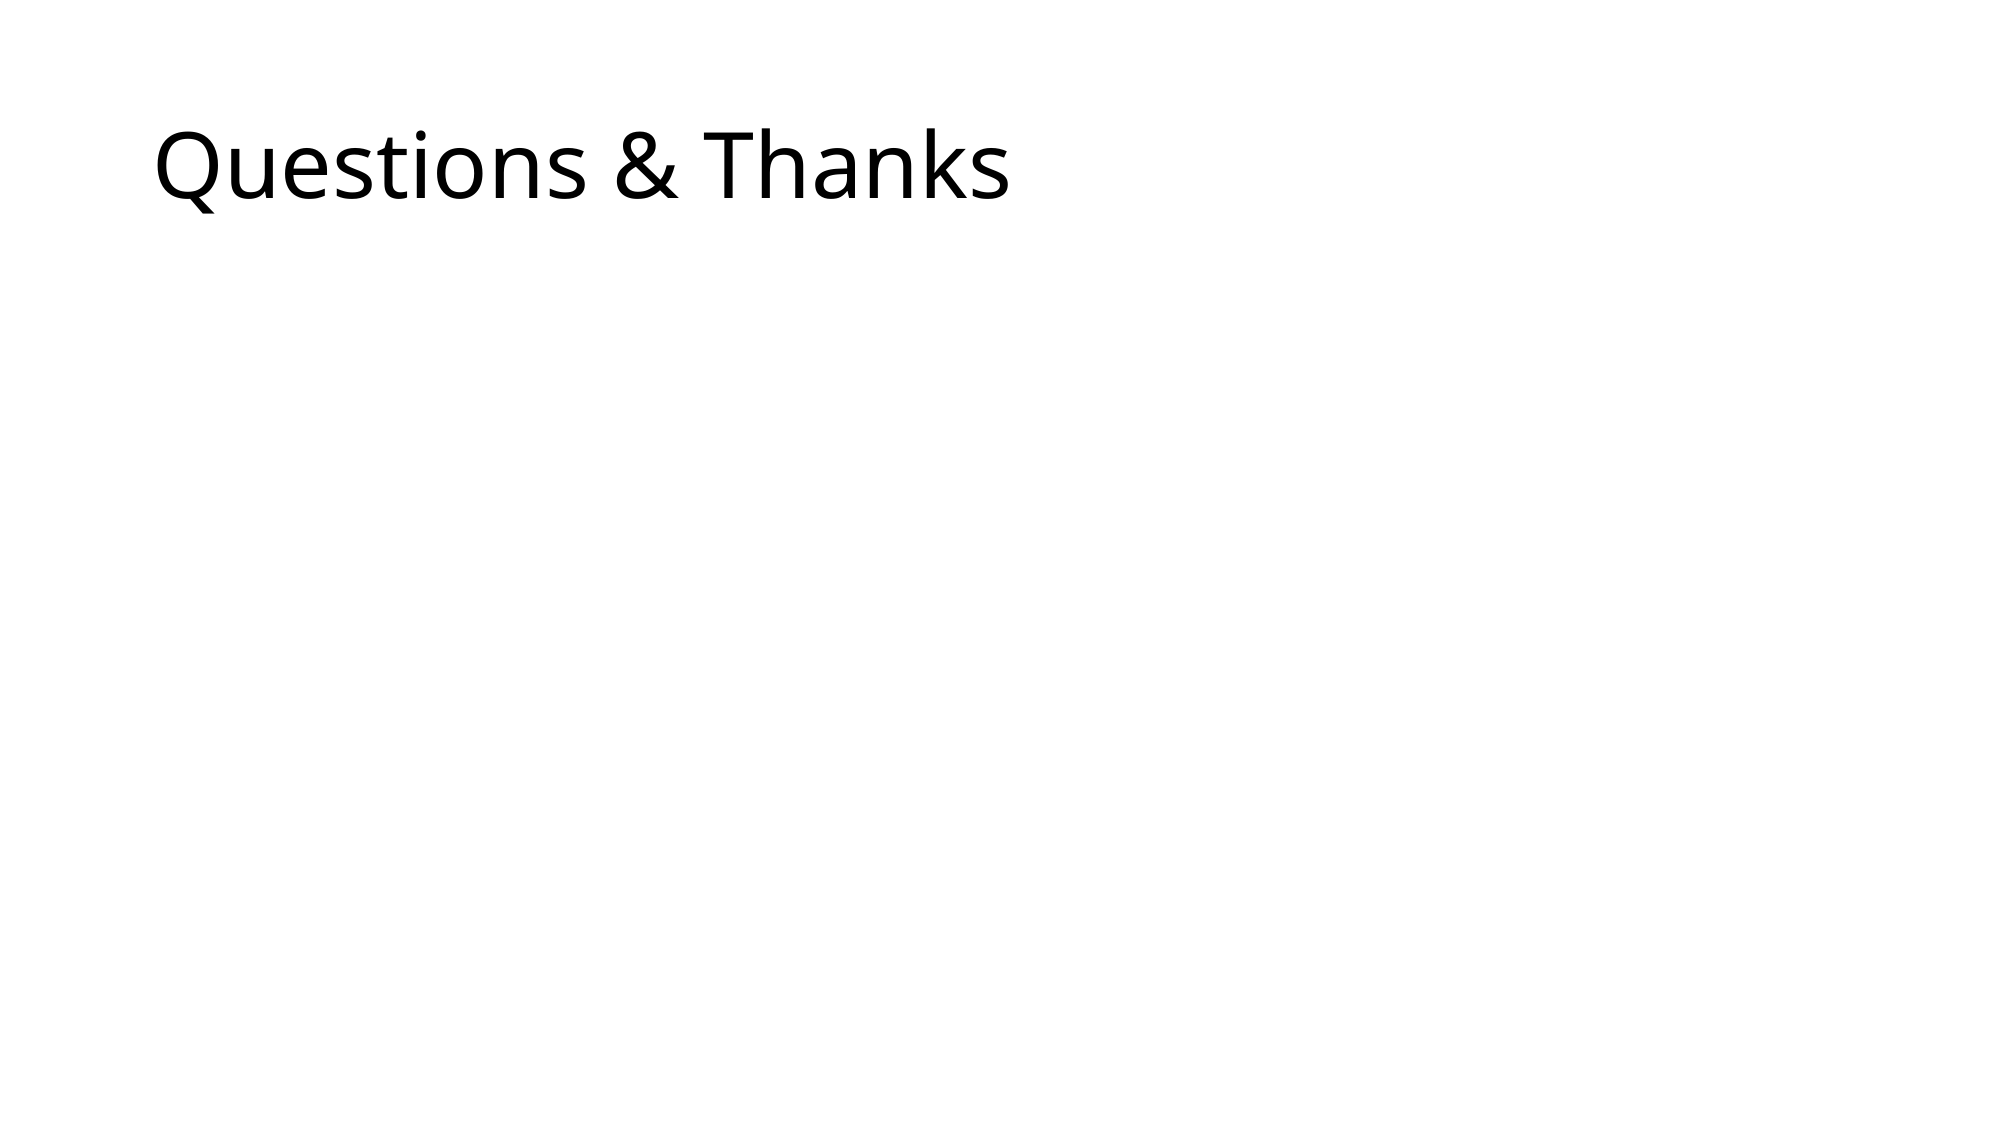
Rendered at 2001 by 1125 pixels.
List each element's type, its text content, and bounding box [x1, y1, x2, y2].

title Questions & Thanks [137, 59, 1863, 278]
